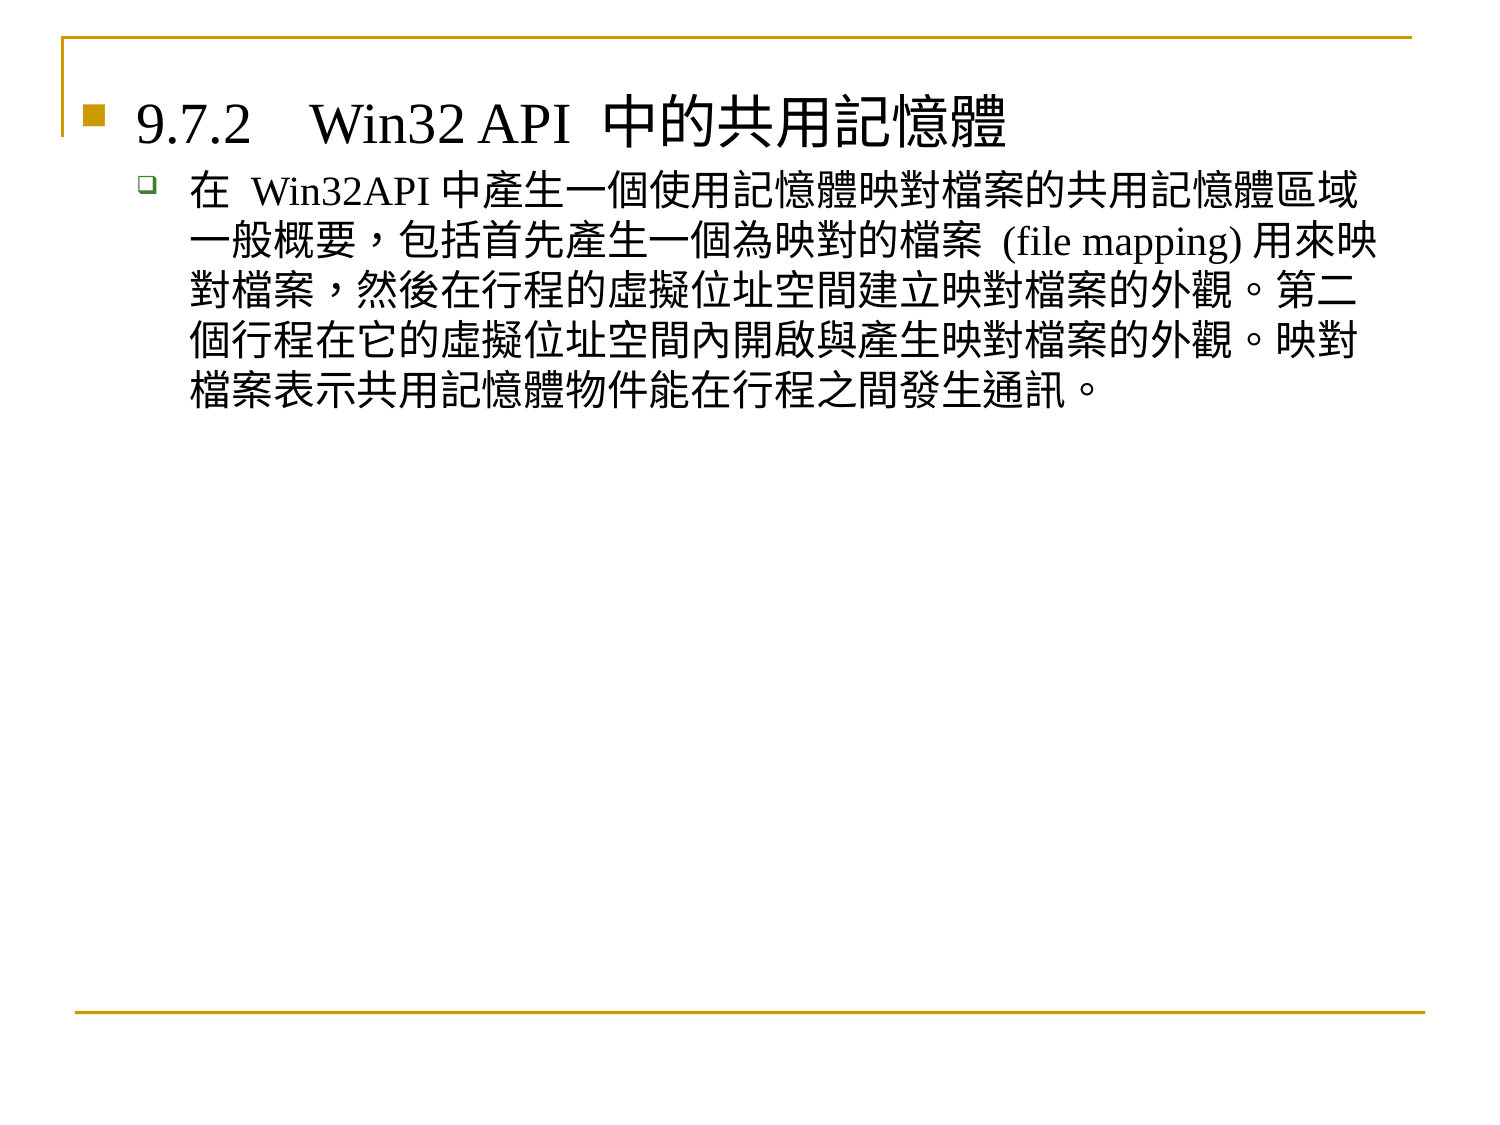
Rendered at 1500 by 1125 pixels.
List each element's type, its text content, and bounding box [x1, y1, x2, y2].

list 9.7.2 Win32 API 中的共用記憶體 在 Win32API中產生一個使用記憶體映對檔案的共用記憶體區域一般概要，包括首先產生一個為映對的檔案 (file mapping)用來映對檔案，然後在行程的虛擬位址空間建立映對檔案的外觀。第二個行程在它的虛擬位址空間內開啟與產生映對檔案的外觀。映對檔案表示共用記憶體物件能在行程之間發生通訊。 [64, 78, 1415, 822]
